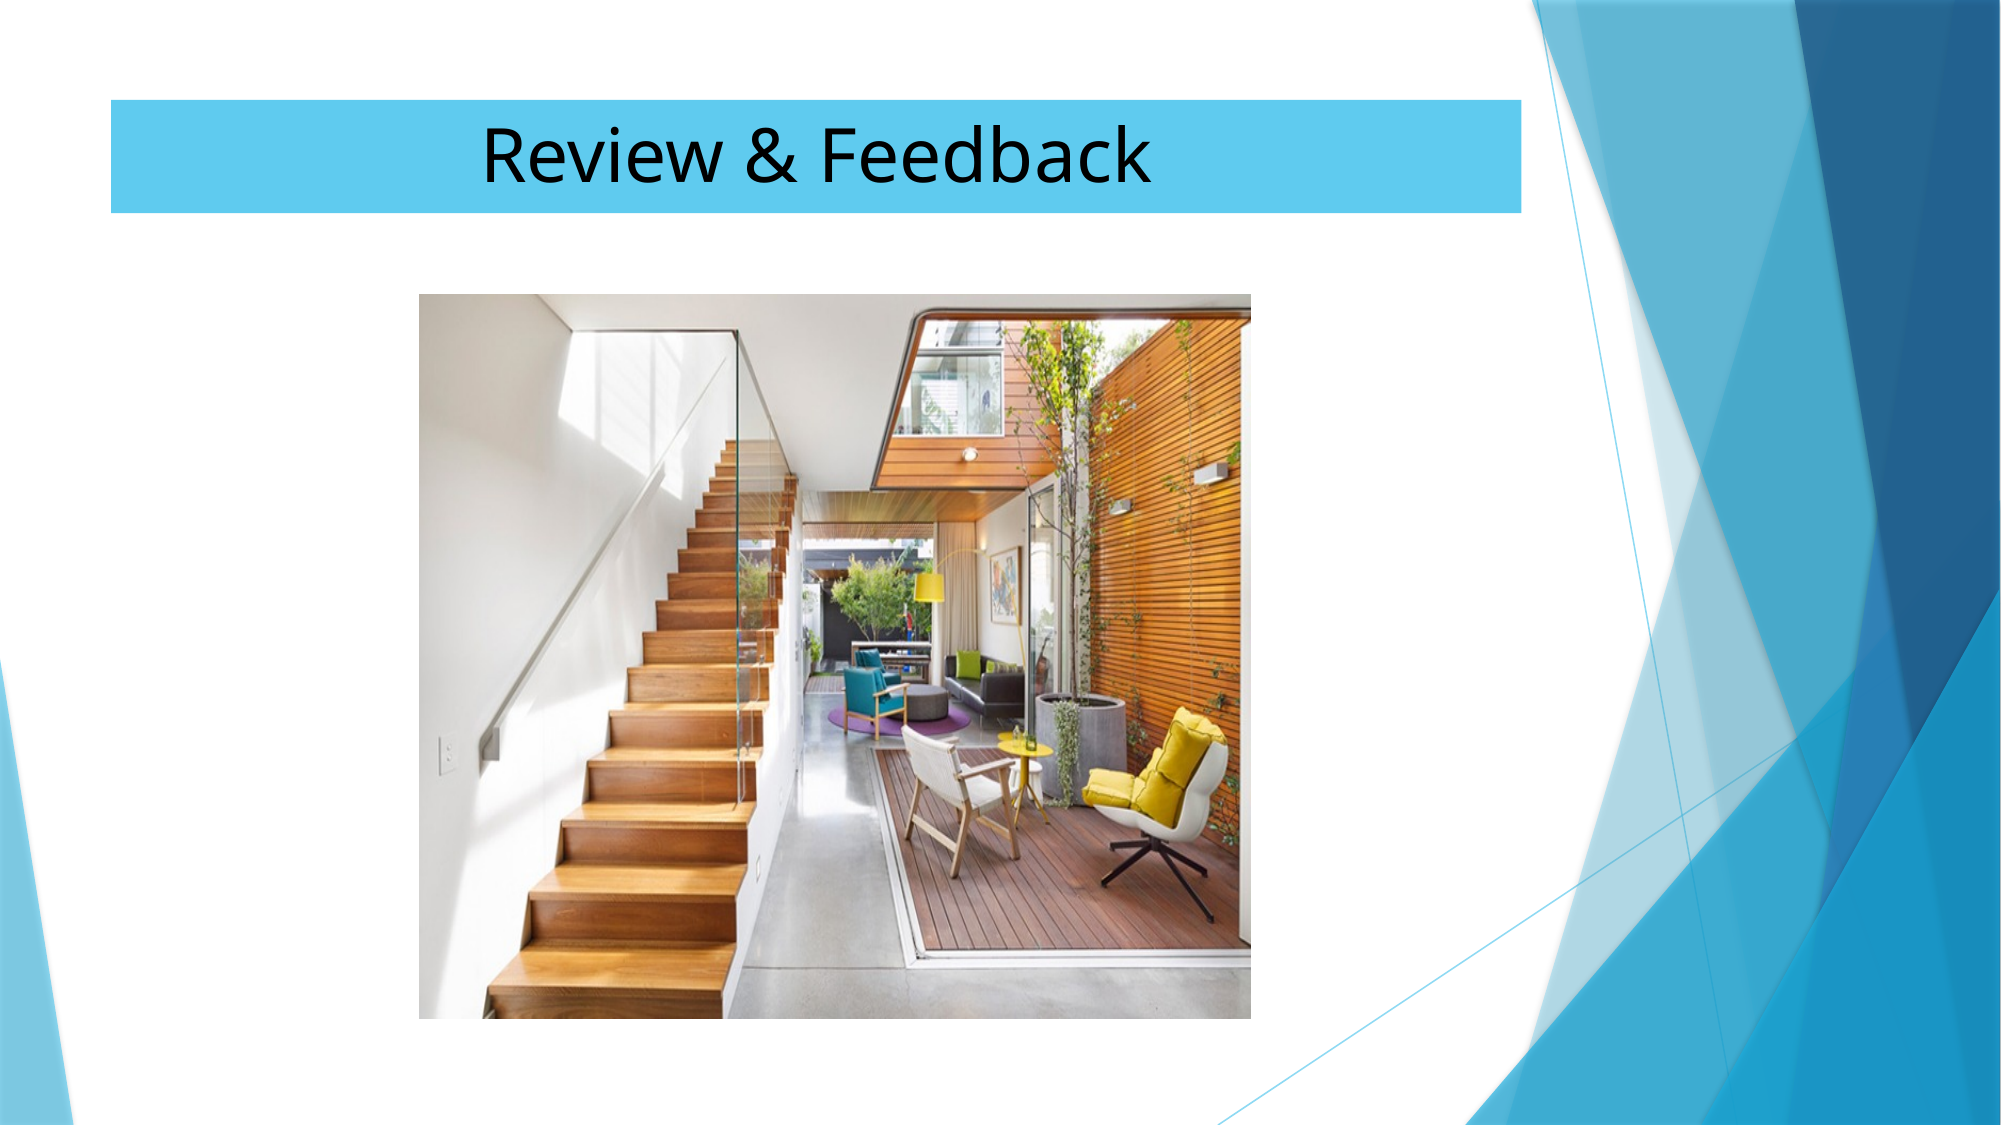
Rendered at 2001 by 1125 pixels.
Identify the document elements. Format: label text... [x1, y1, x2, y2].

title Review & Feedback [111, 99, 1522, 214]
picture [418, 294, 1252, 1020]
